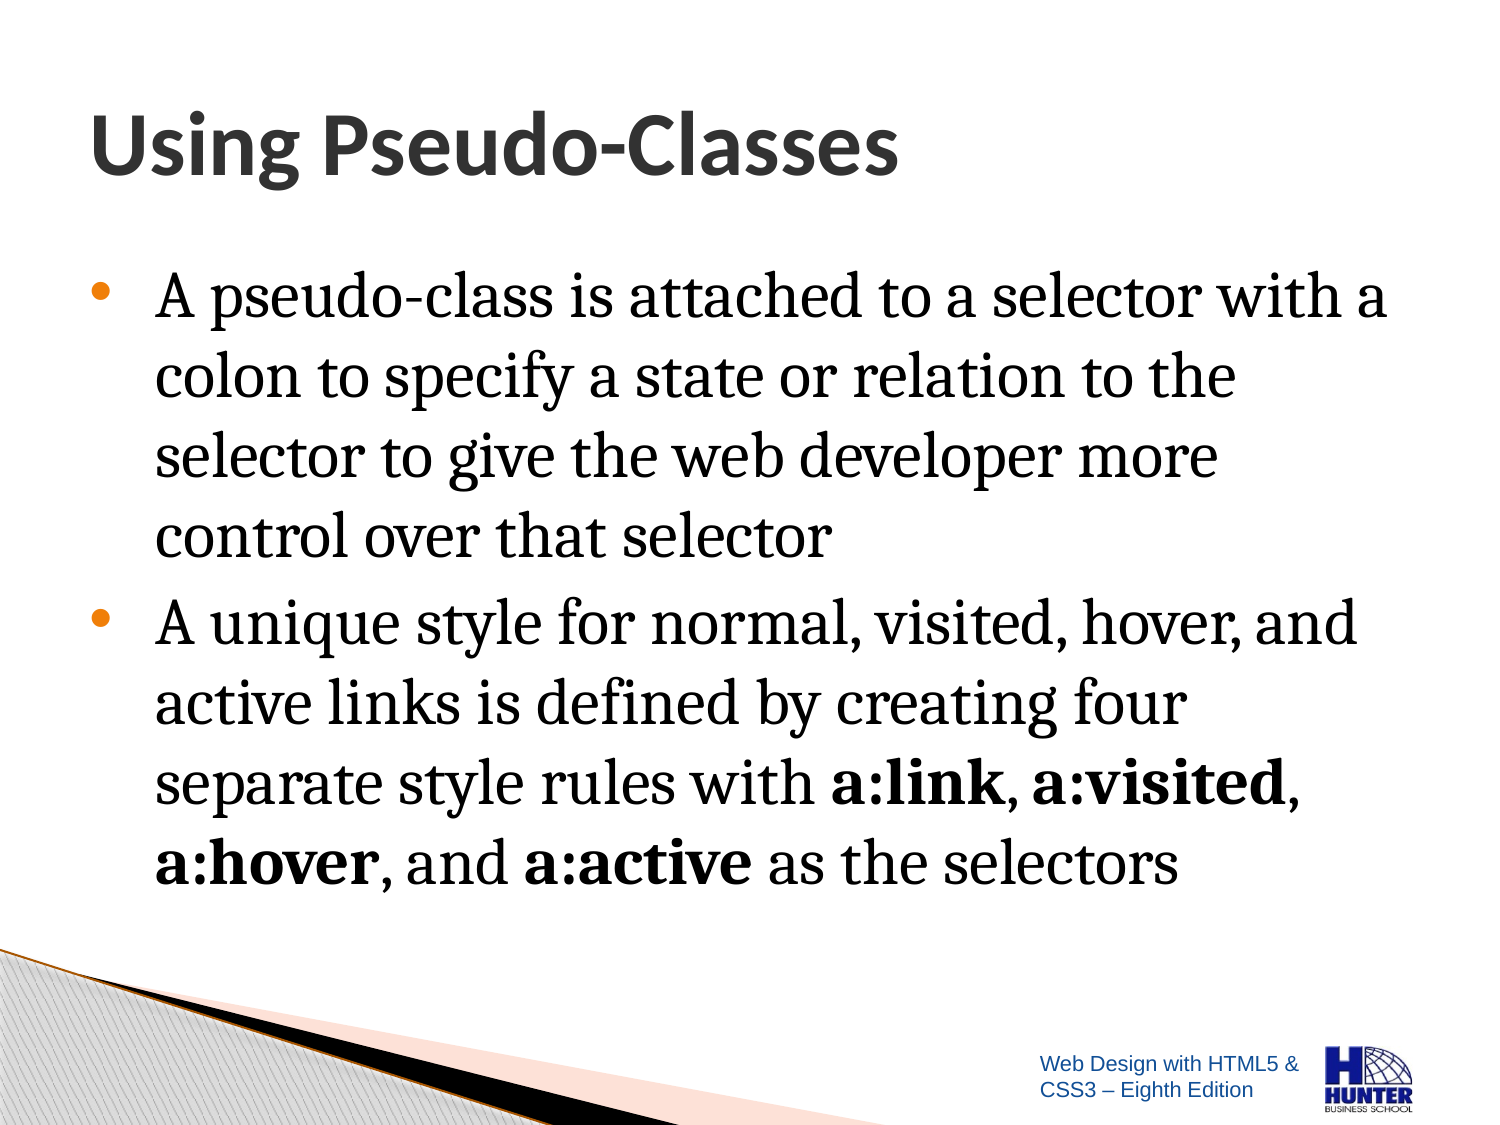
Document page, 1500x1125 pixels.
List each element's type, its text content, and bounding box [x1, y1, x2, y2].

picture [1325, 1046, 1413, 1113]
title Using Pseudo-Classes [75, 45, 1425, 233]
list A pseudo-class is attached to a selector with a colon to specify a state or relation to the selector to give the web developer more control over that selector A unique style for normal, visited, hover, and active links is defined by creating four separate style rules with a:link, a:visited, a:hover, and a:active as the selectors [75, 243, 1425, 986]
